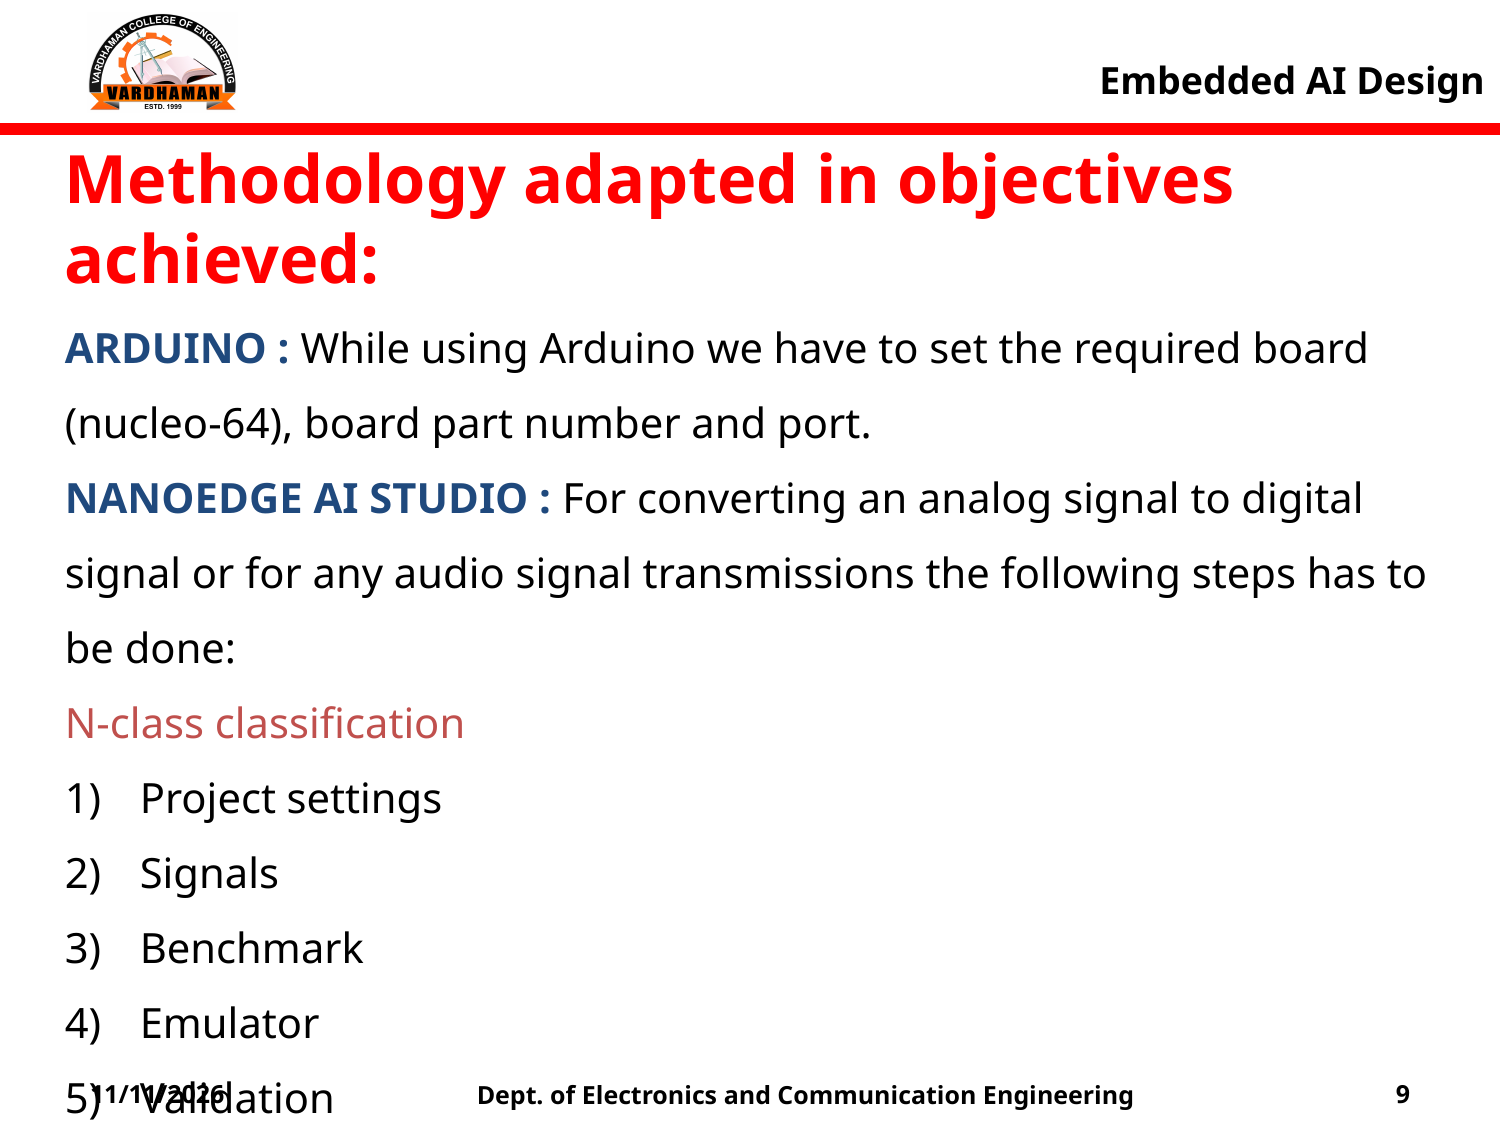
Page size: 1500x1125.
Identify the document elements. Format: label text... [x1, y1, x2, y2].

picture [87, 12, 238, 113]
text_box Methodology adapted in objectives achieved: ARDUINO : While using Arduino we have to set the required board (nucleo-64), board part number and port. NANOEDGE AI STUDIO : For converting an analog signal to digital signal or for any audio signal transmissions the following steps has to be done: N-class classification Project settings Signals Benchmark Emulator Validation Deployment [50, 129, 1450, 1125]
text_box Embedded AI Design [787, 49, 1500, 110]
